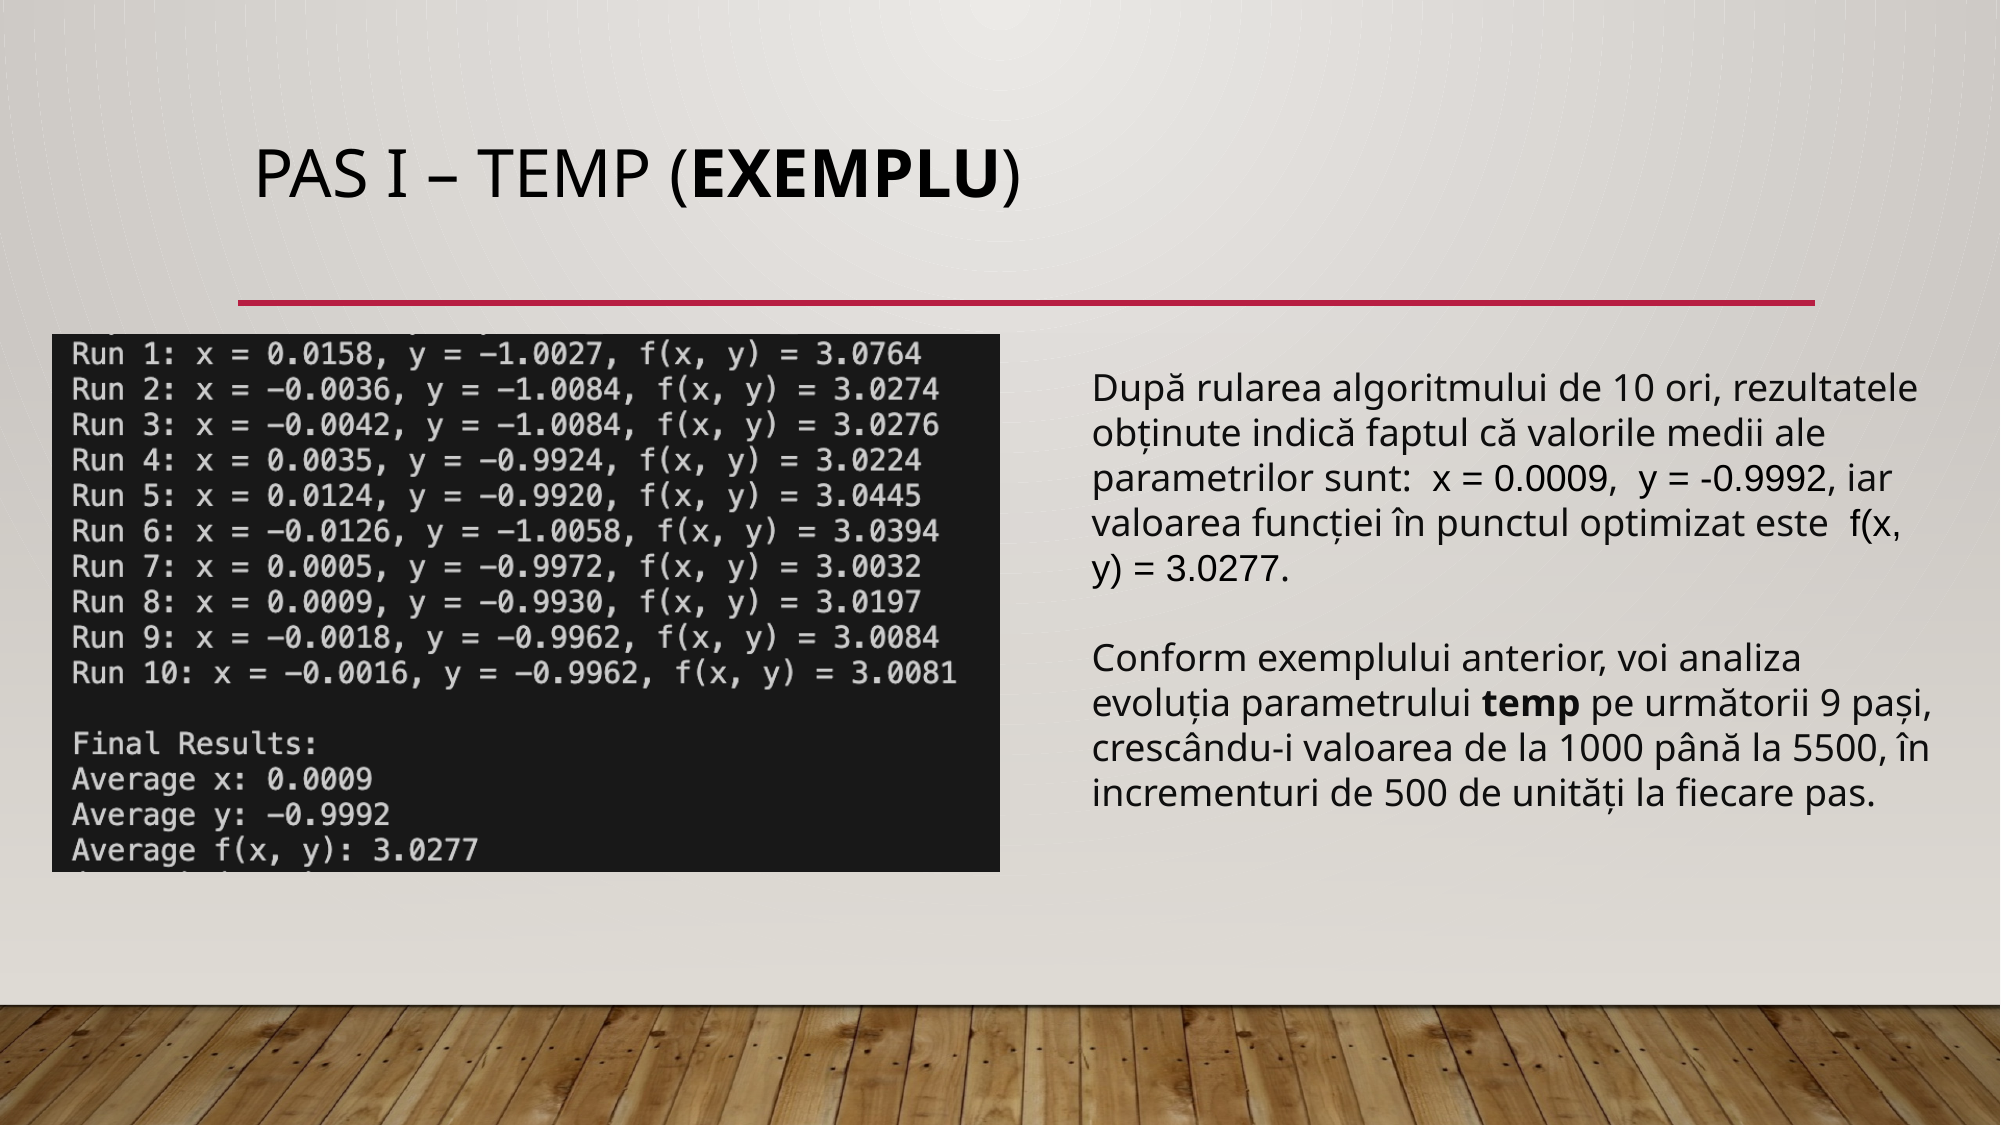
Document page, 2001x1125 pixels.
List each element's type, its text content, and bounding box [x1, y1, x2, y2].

text_box După rularea algoritmului de 10 ori, rezultatele obținute indică faptul că valorile medii ale parametrilor sunt: x = 0.0009, y = -0.9992, iar valoarea funcției în punctul optimizat este f(x, y) = 3.0277. Conform exemplului anterior, voi analiza evoluția parametrului temp pe următorii 9 pași, crescându-i valoarea de la 1000 până la 5500, în incrementuri de 500 de unități la fiecare pas. [1076, 356, 1948, 866]
picture [0, 1005, 2000, 1125]
title Pas i – temp (exemplu) [238, 131, 1814, 305]
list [51, 333, 1001, 872]
